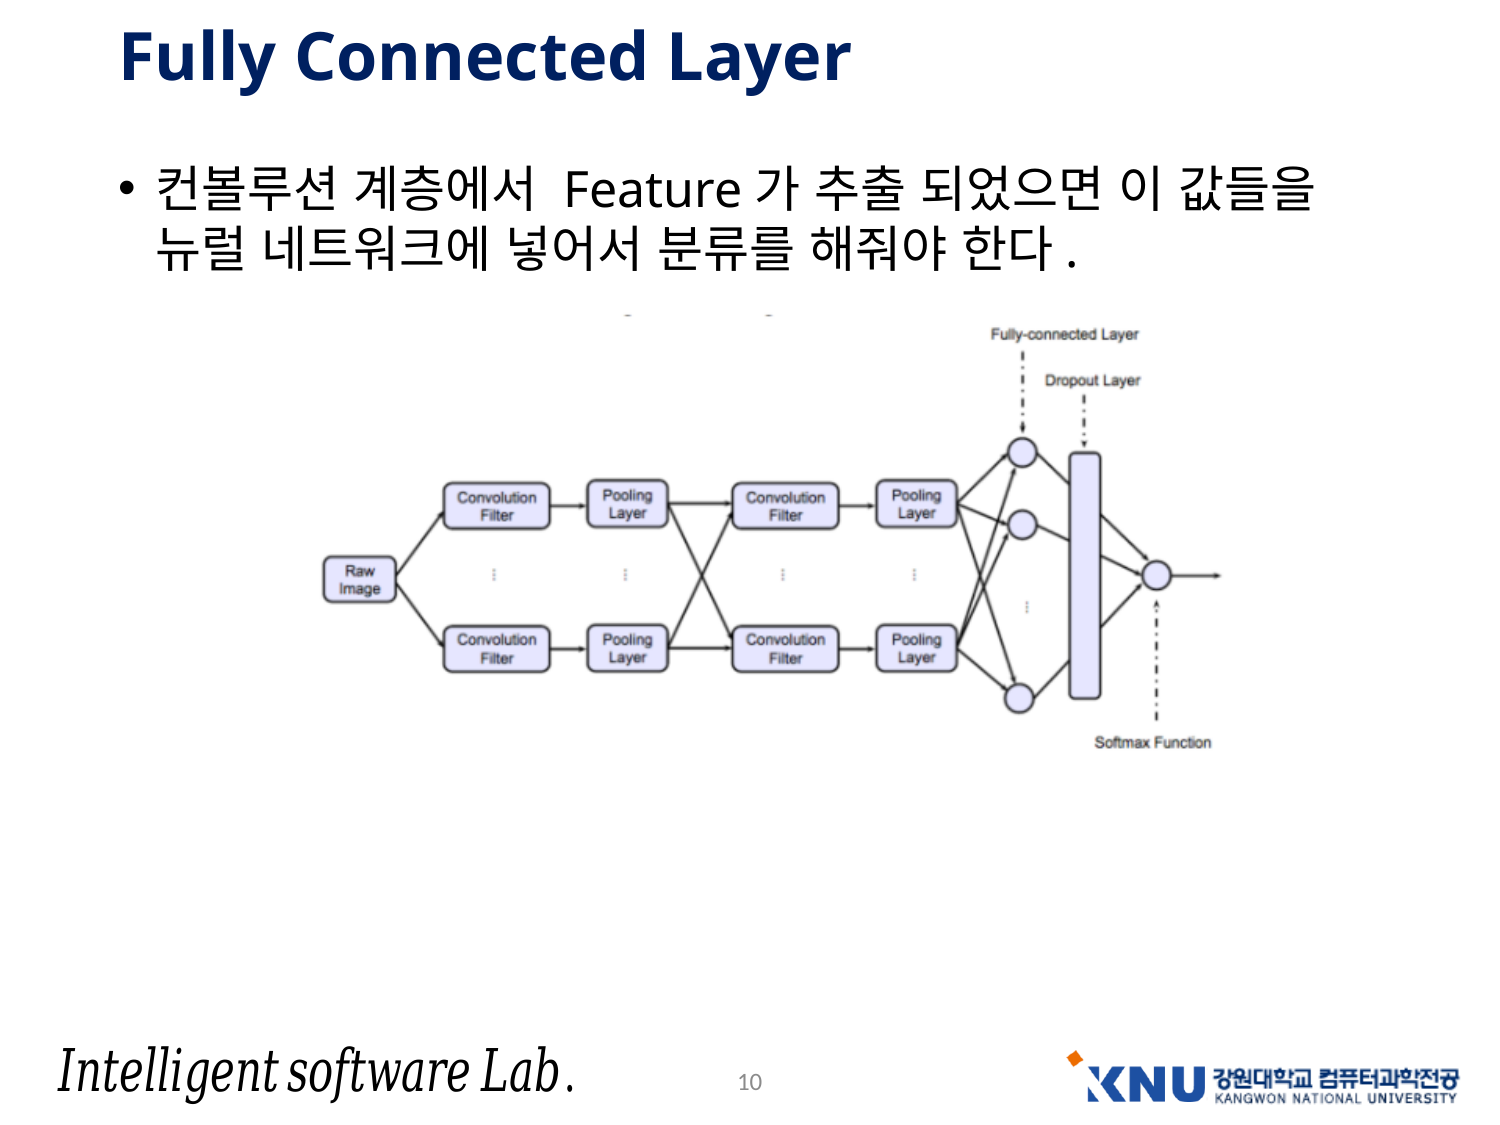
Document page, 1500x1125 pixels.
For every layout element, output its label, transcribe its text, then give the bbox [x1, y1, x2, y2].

picture [1066, 1050, 1205, 1102]
picture [261, 290, 1239, 769]
picture [1206, 1063, 1468, 1106]
title Fully Connected Layer [103, 15, 1397, 101]
list 컨볼루션 계층에서 Feature가 추출 되었으면 이 값들을 뉴럴 네트워크에 넣어서 분류를 해줘야 한다. [103, 149, 1397, 1002]
